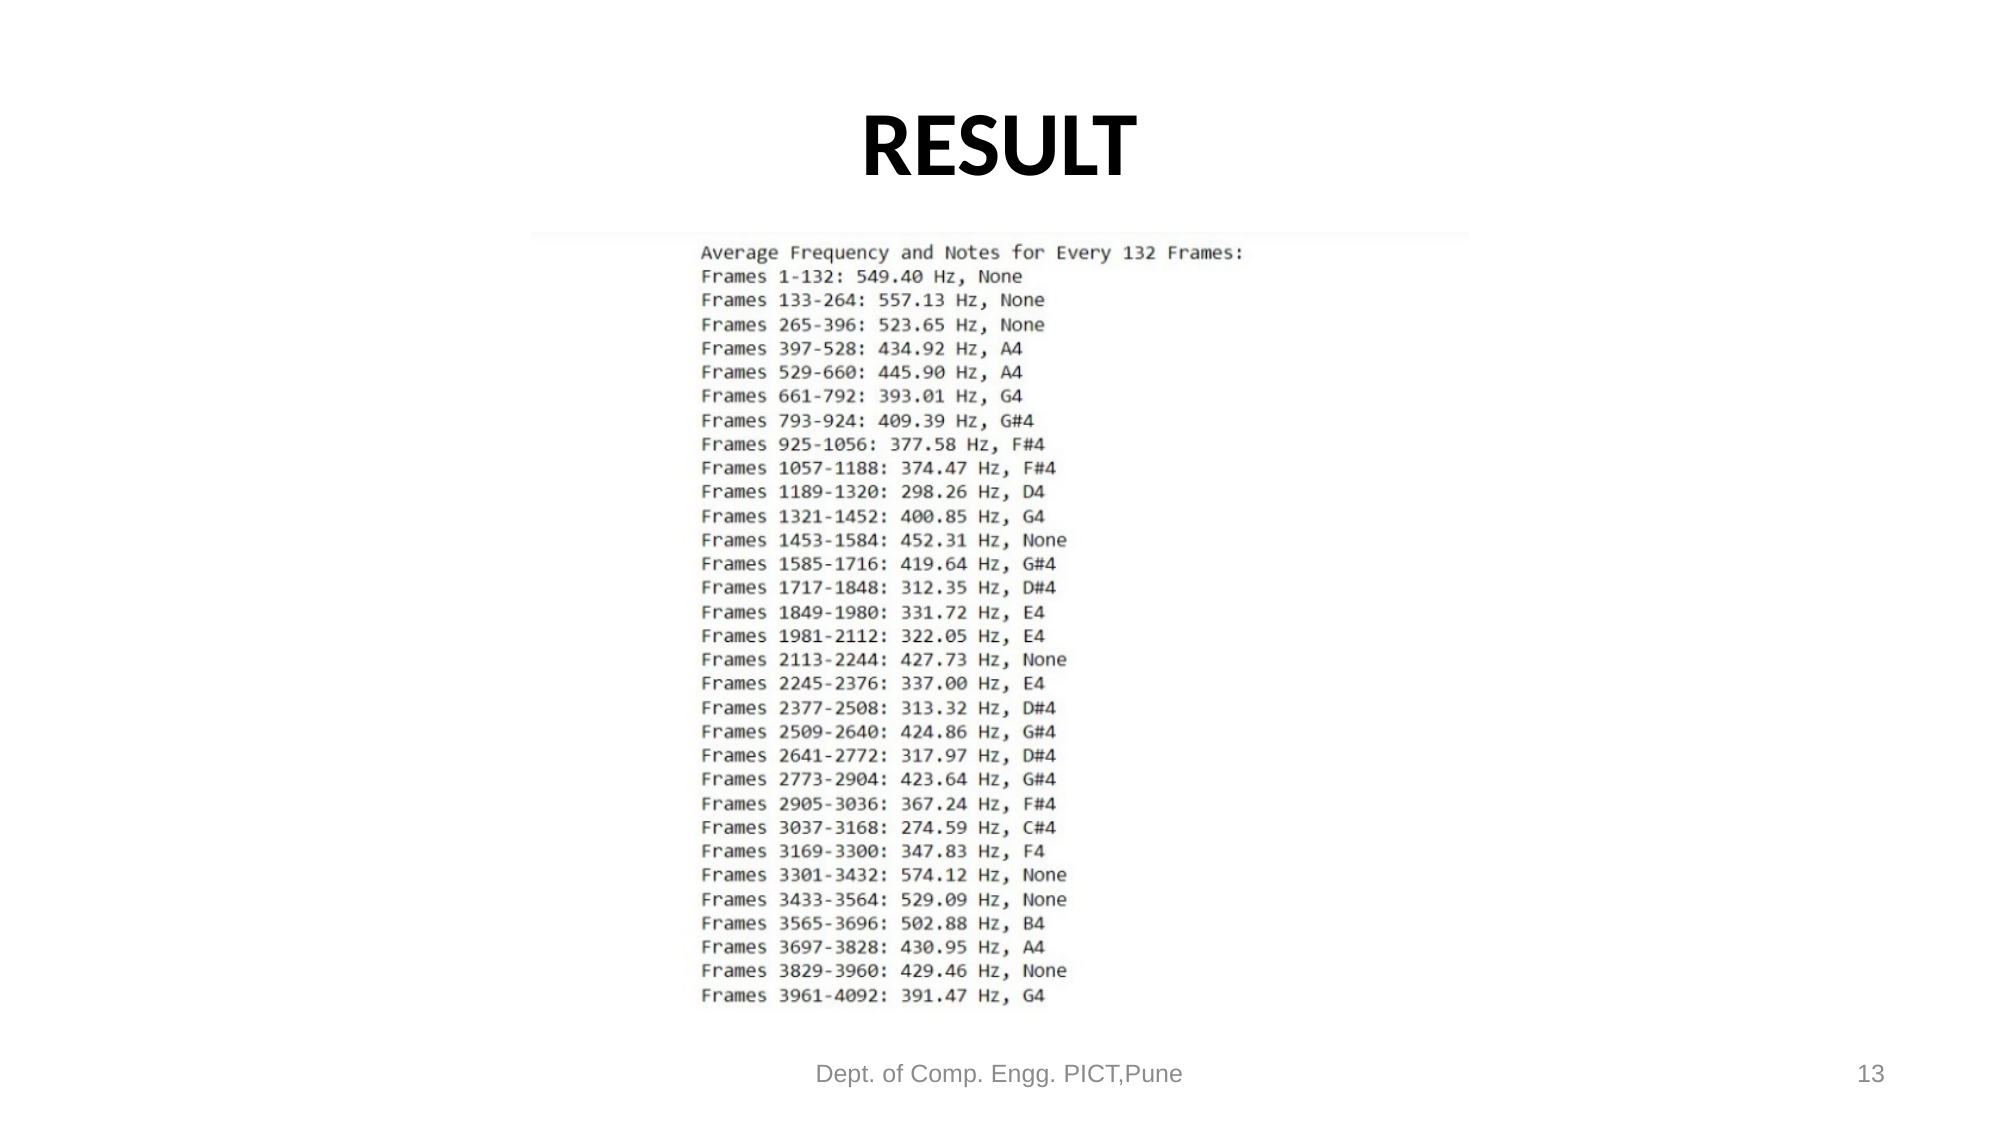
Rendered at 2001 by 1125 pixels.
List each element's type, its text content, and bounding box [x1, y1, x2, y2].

picture [530, 232, 1469, 1013]
title RESULT [99, 45, 1900, 233]
slide_number 13 [1433, 1042, 1900, 1103]
footer Dept. of Comp. Engg. PICT,Pune [683, 1042, 1317, 1103]
